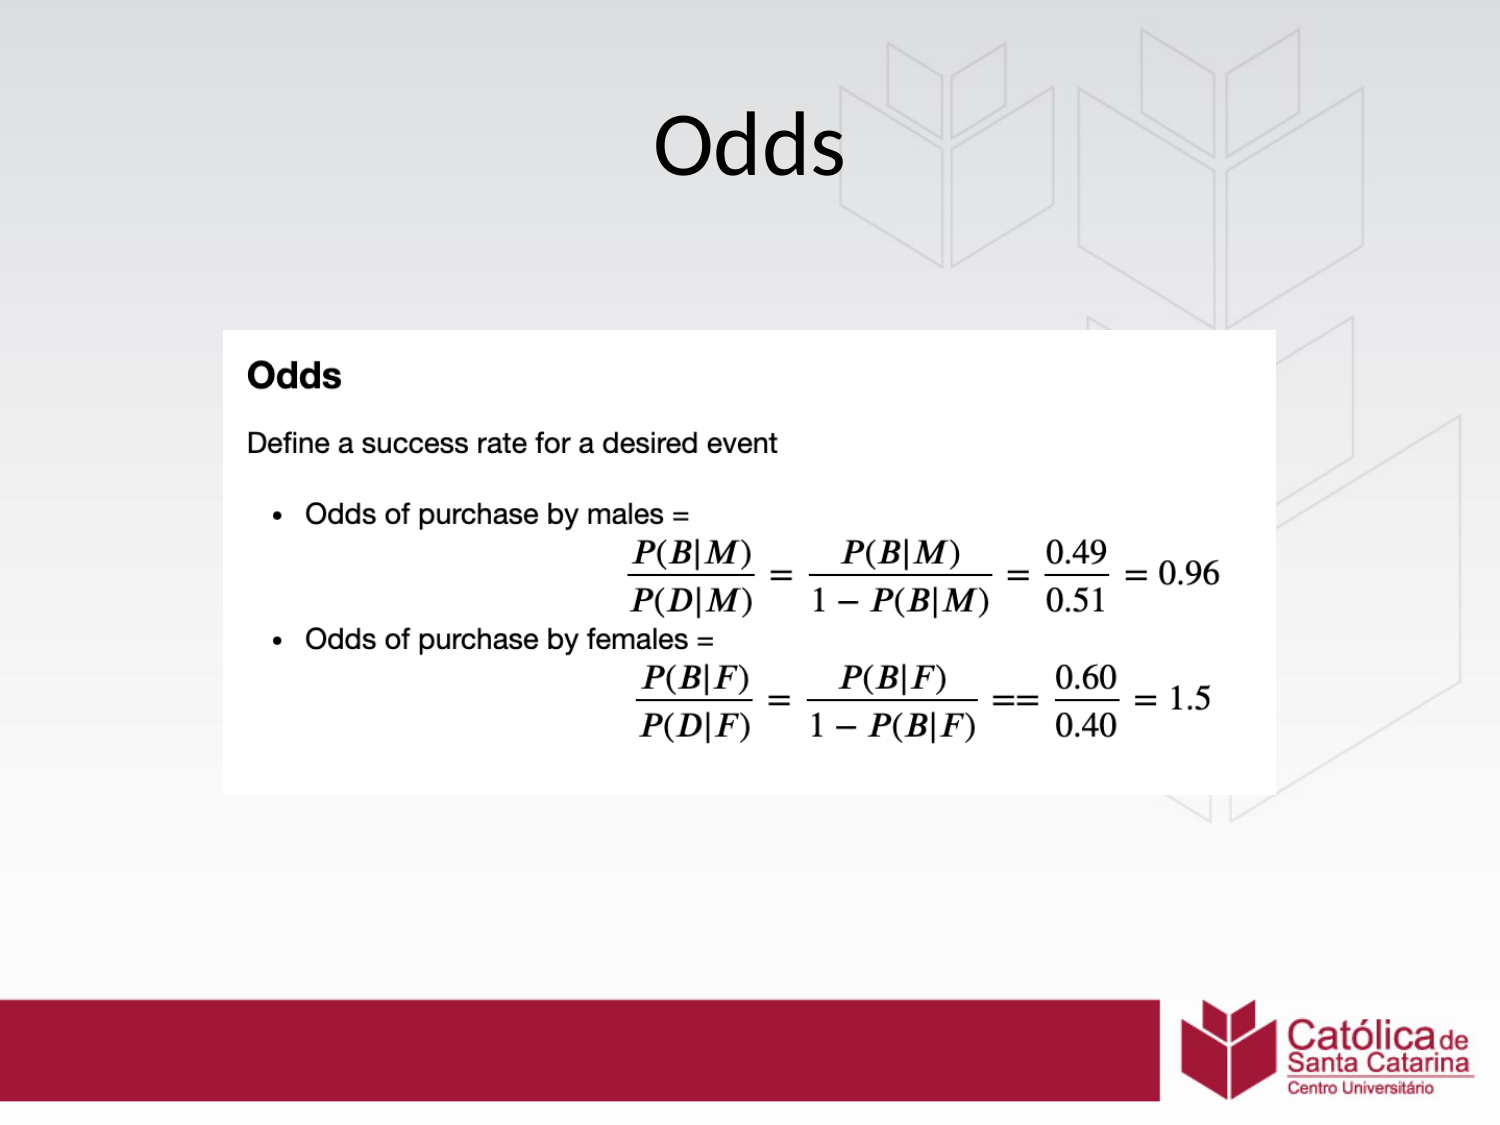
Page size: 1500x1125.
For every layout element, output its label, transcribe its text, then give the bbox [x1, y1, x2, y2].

picture [0, 0, 1500, 1125]
title Odds [75, 45, 1425, 233]
